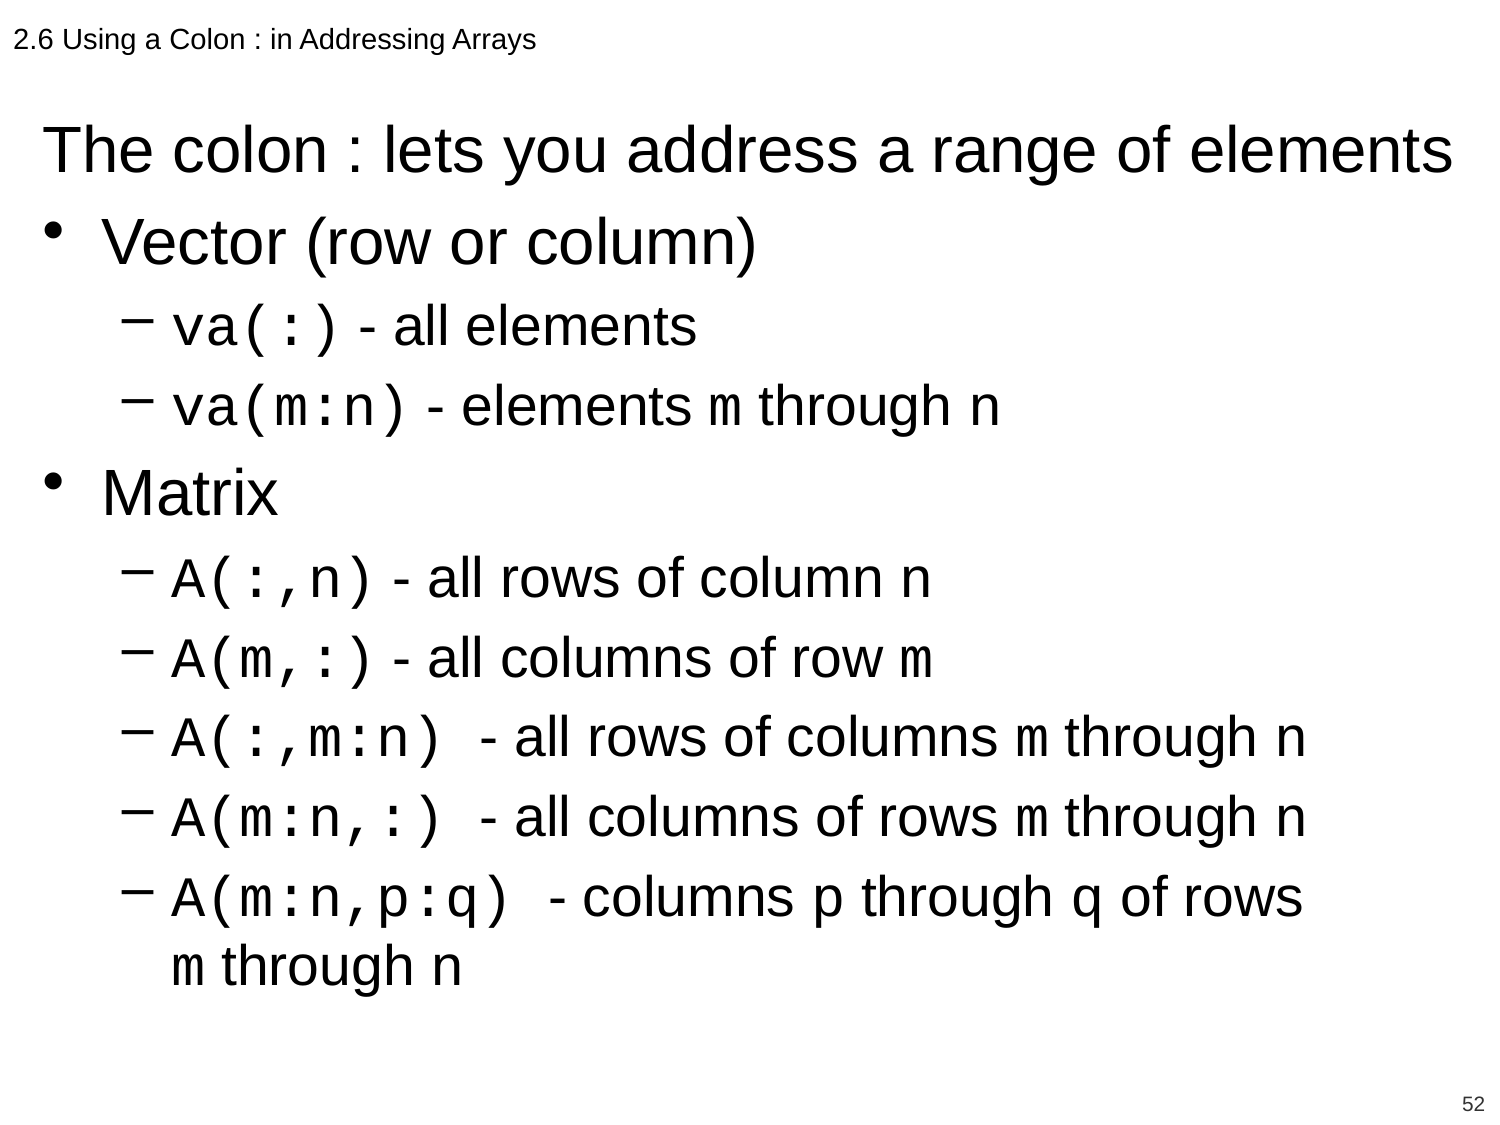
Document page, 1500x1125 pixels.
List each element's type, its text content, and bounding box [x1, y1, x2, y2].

list 2.6 Using a Colon : in Addressing Arrays [12, 12, 546, 60]
list The colon : lets you address a range of elements Vector (row or column) va(:) - all elements va(m:n) - elements m through n Matrix A(:,n) - all rows of column n A(m,:) - all columns of row m A(:,m:n) - all rows of columns m through n A(m:n,:) - all columns of rows m through n A(m:n,p:q) - columns p through q of rows m through n [27, 99, 1473, 1025]
slide_number 52 [1421, 1083, 1500, 1122]
